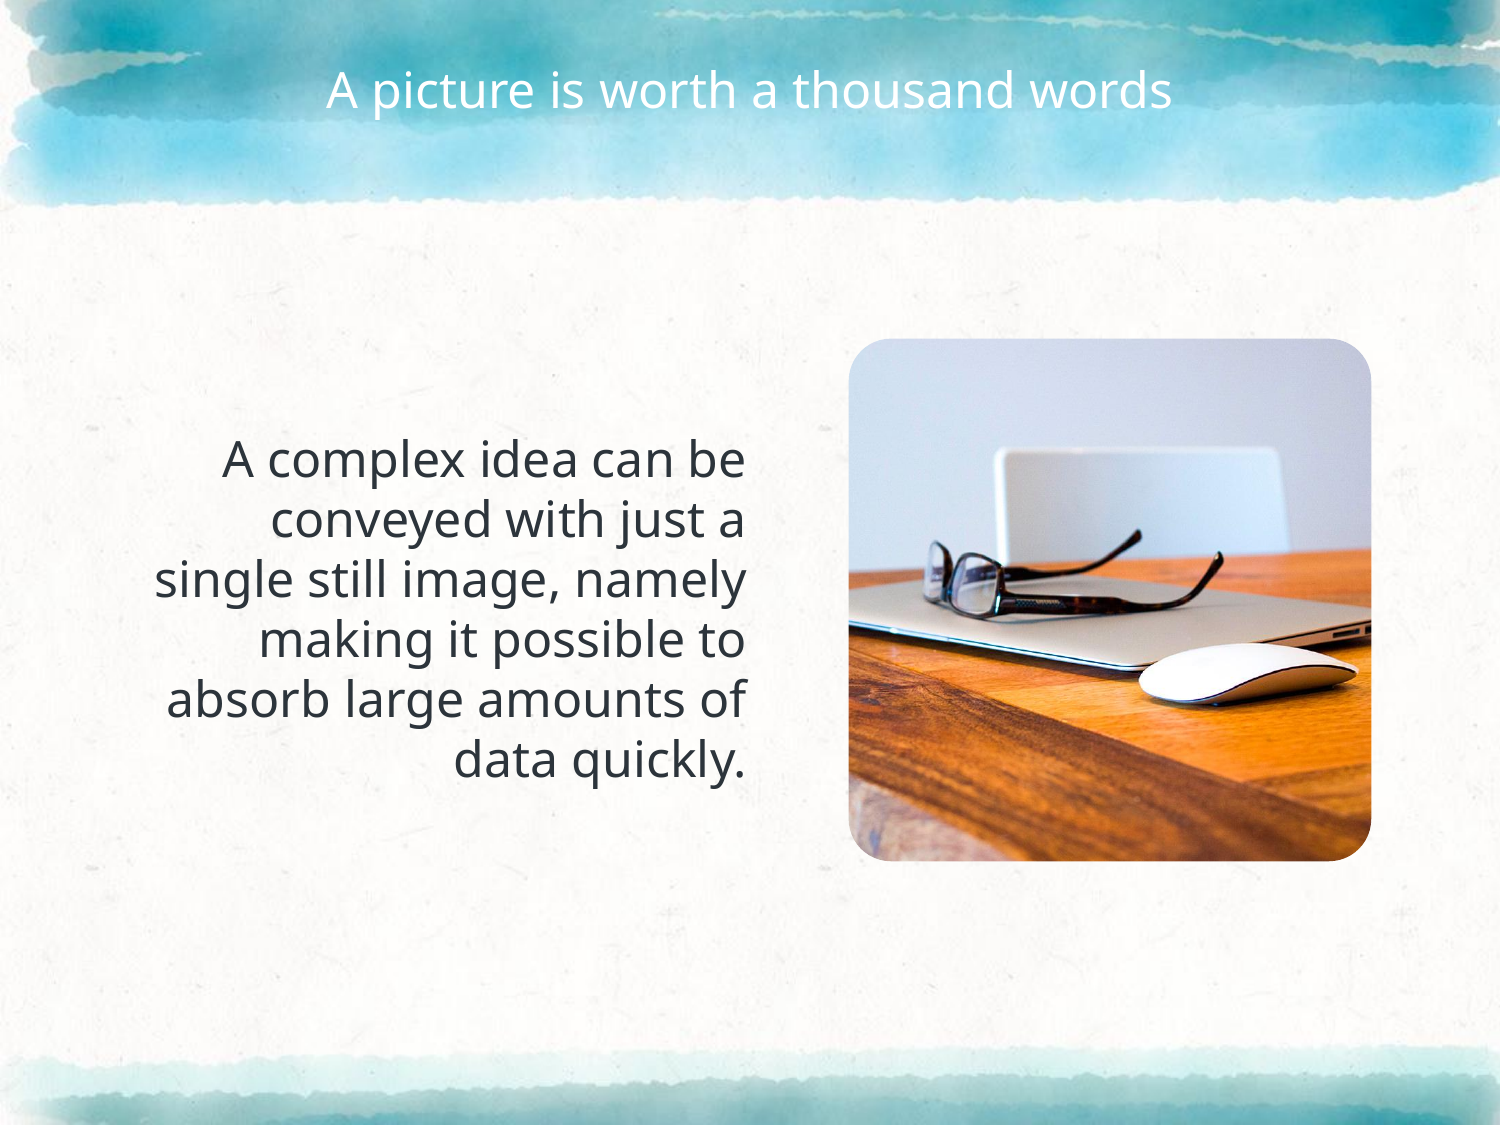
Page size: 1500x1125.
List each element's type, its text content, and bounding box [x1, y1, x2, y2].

list A complex idea can be conveyed with just a single still image, namely making it possible to absorb large amounts of data quickly. [110, 412, 763, 862]
picture [0, 0, 1500, 1125]
title A picture is worth a thousand words [75, 0, 1425, 183]
